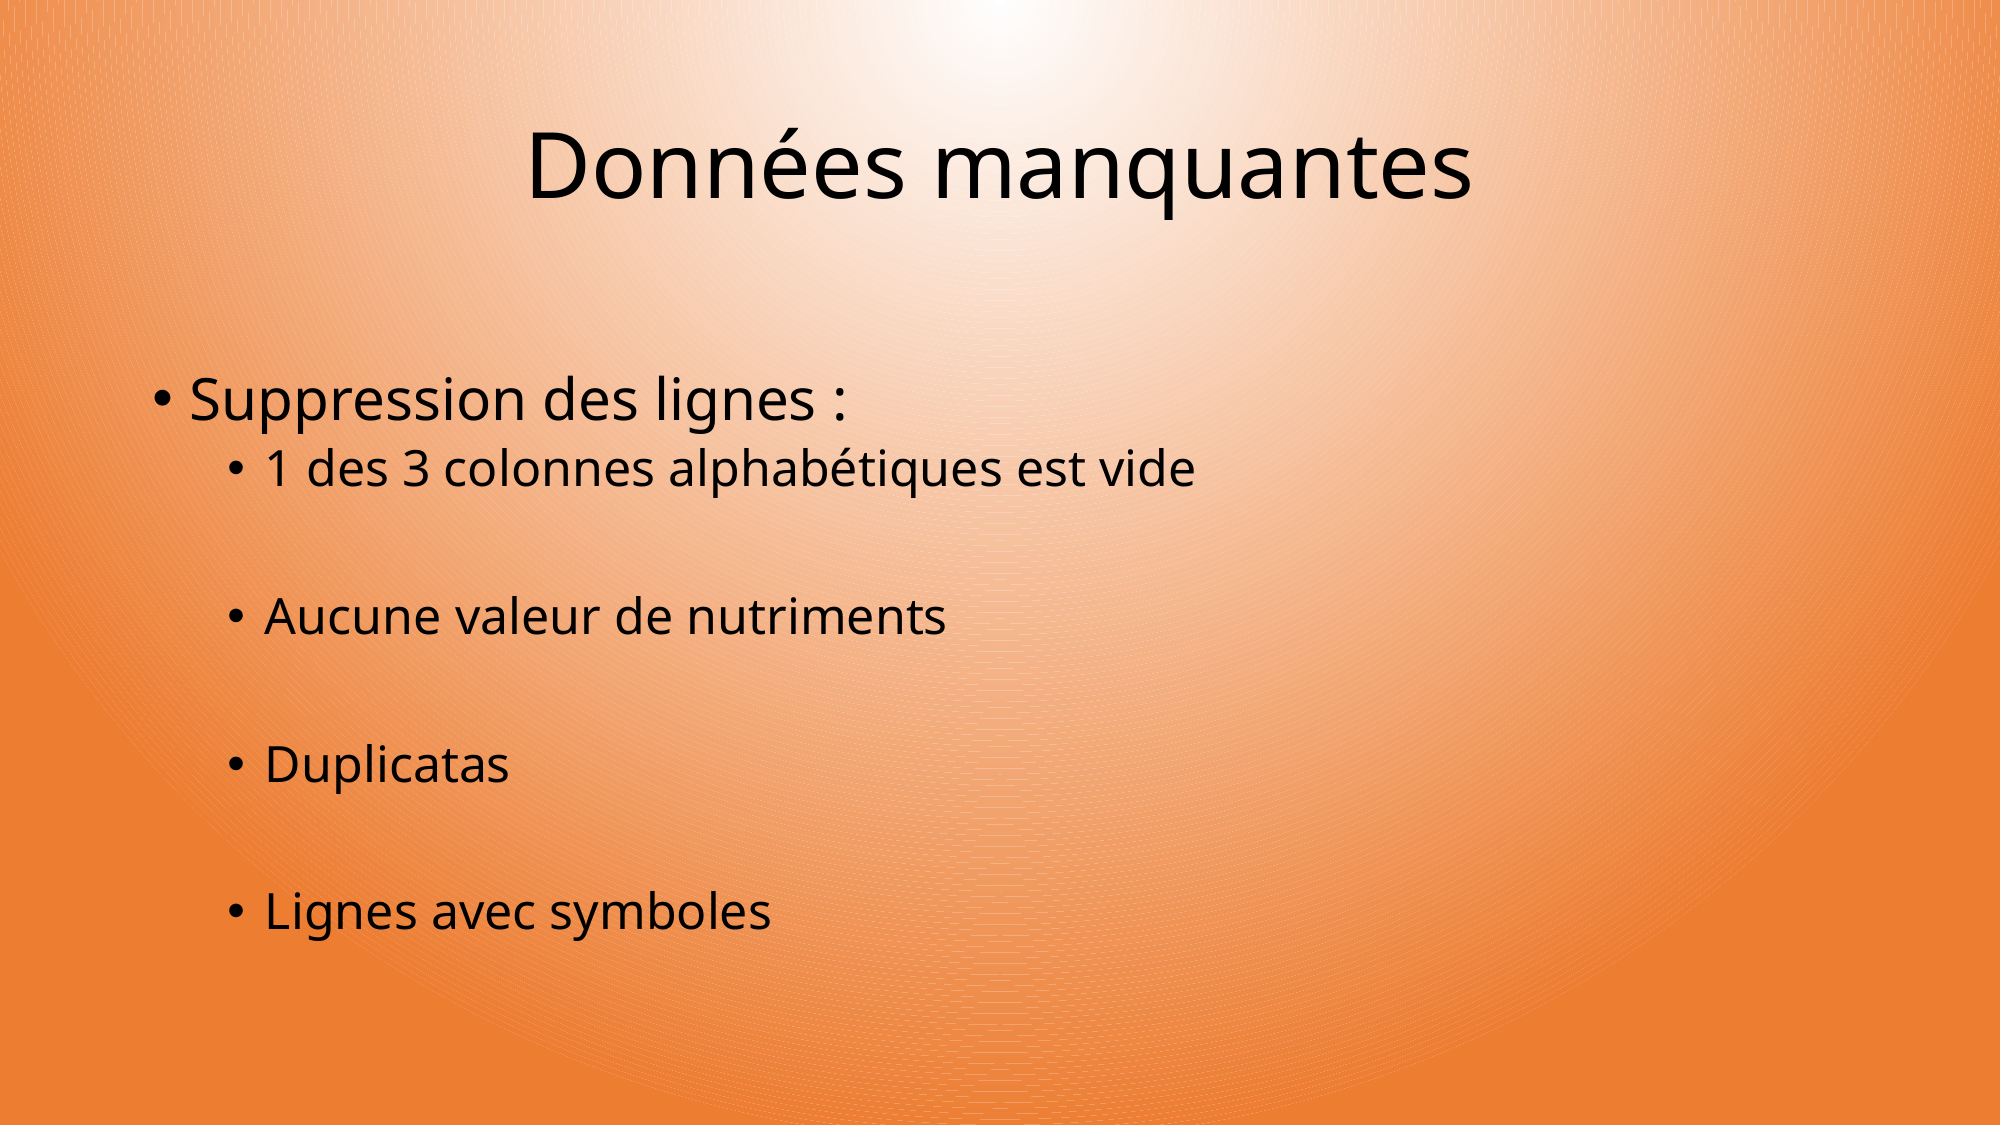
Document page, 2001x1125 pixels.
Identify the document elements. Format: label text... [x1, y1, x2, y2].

list Suppression des lignes : 1 des 3 colonnes alphabétiques est vide Aucune valeur de nutriments Duplicatas Lignes avec symboles [137, 362, 1863, 1076]
title Données manquantes [137, 59, 1863, 278]
